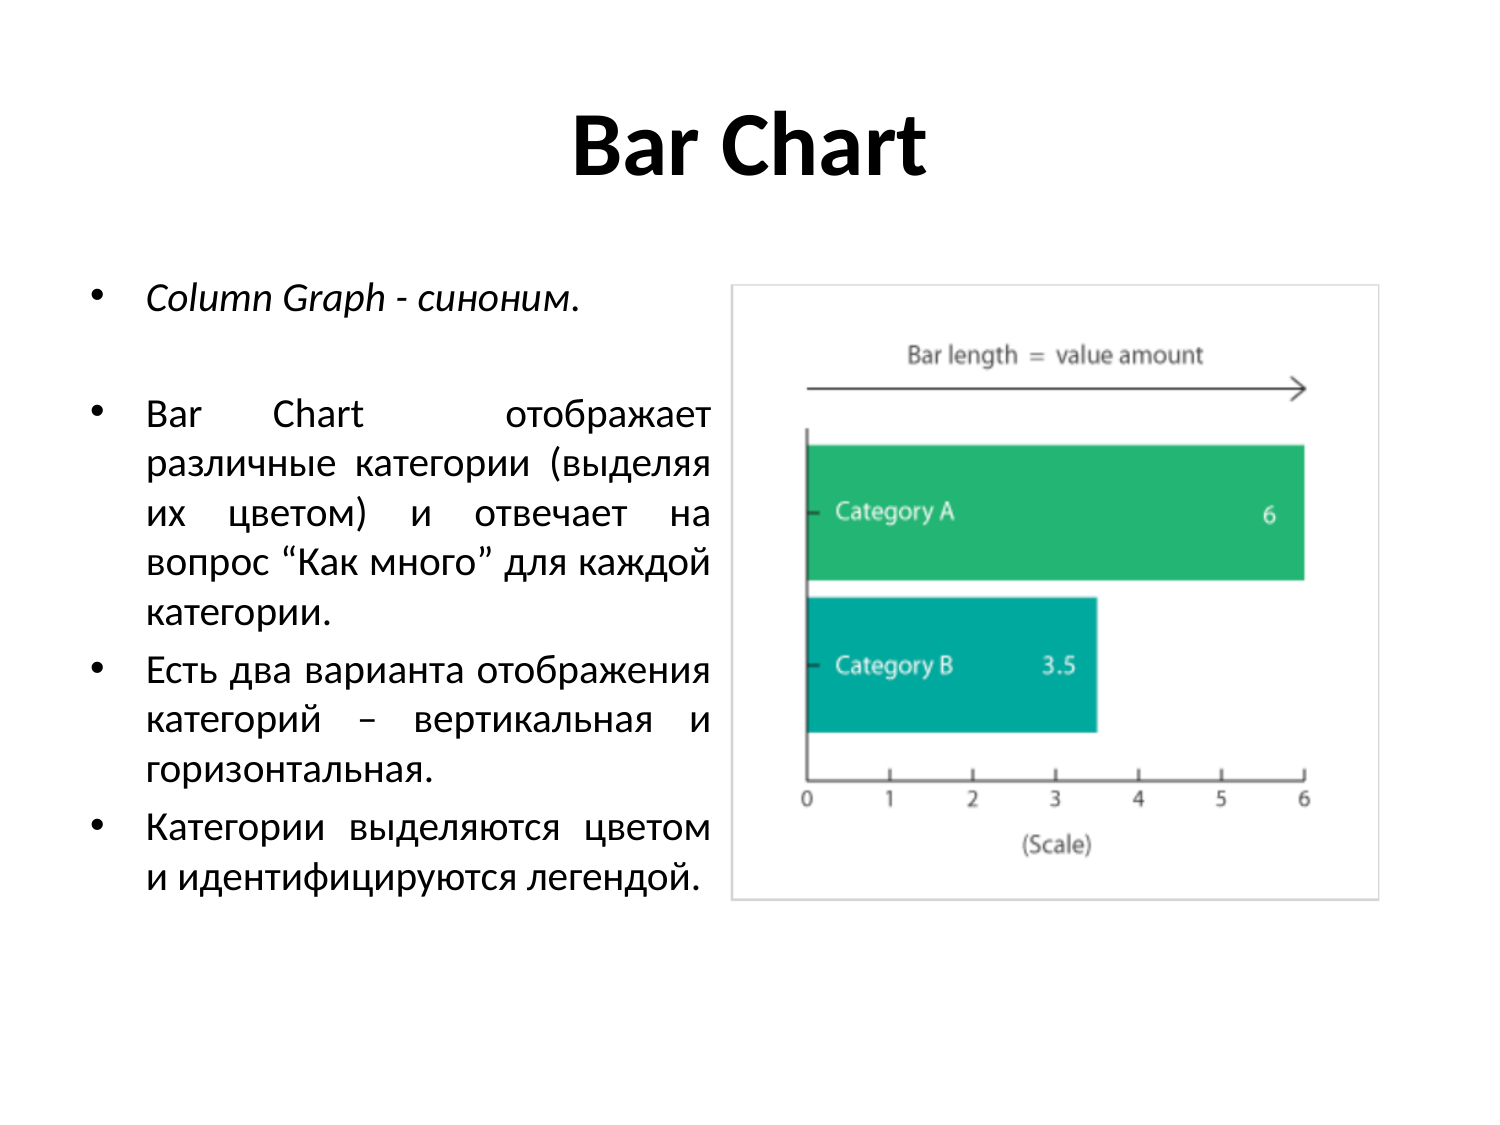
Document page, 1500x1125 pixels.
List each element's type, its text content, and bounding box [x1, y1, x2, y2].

picture [726, 278, 1389, 906]
title Bar Chart [75, 45, 1425, 233]
list Column Graph - синоним. Bar Chart отображает различные категории (выделяя их цветом) и отвечает на вопрос “Как много” для каждой категории. Есть два варианта отображения категорий – вертикальная и горизонтальная. Категории выделяются цветом и идентифицируются легендой. [75, 262, 727, 1000]
